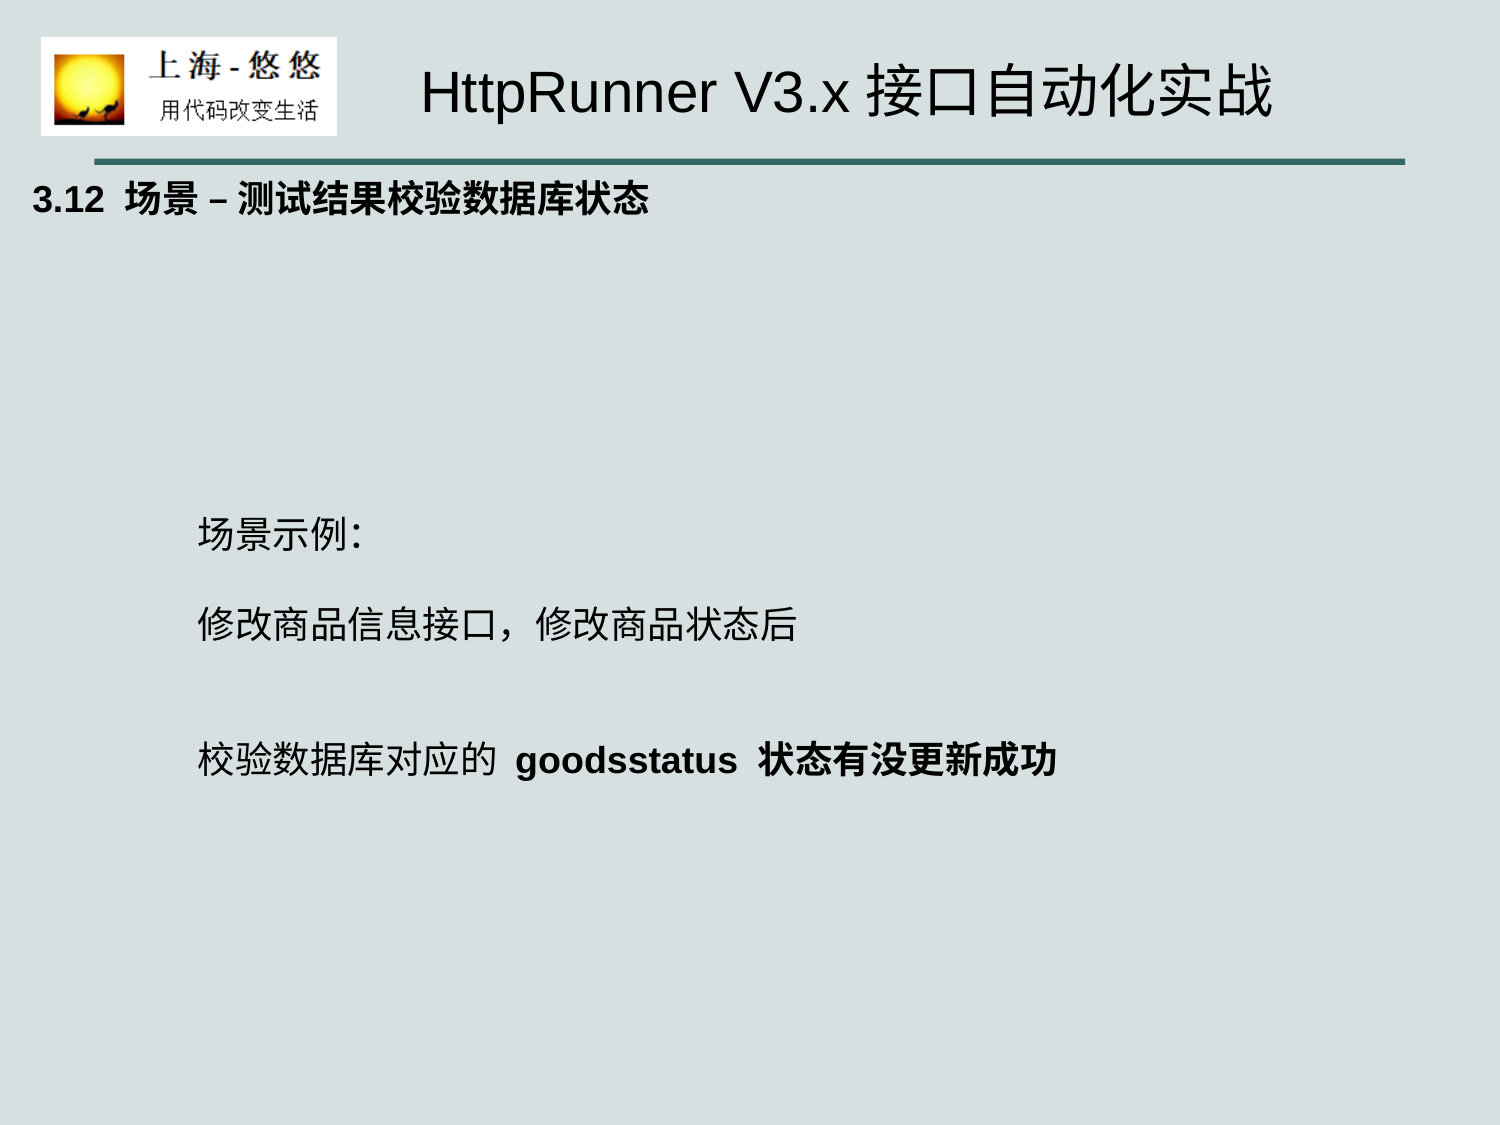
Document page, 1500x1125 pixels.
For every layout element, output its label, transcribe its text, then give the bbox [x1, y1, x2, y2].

picture [41, 37, 337, 136]
text_box 3.12 场景 – 测试结果校验数据库状态 [17, 167, 1258, 228]
text_box 场景示例： 修改商品信息接口，修改商品状态后 校验数据库对应的 goodsstatus 状态有没更新成功 [182, 503, 1267, 789]
